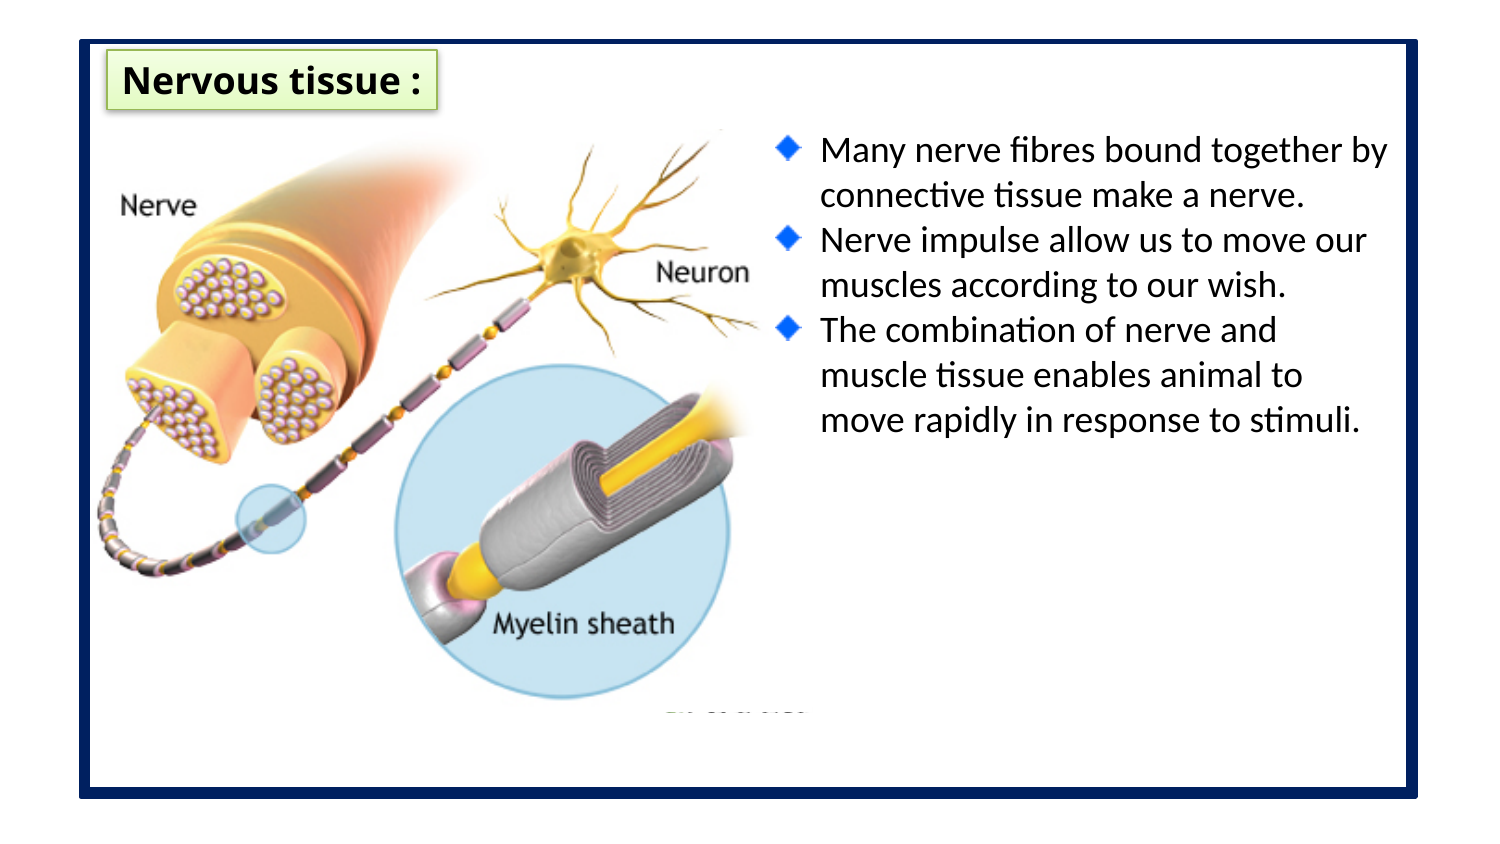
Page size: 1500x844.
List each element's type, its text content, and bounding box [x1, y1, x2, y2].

text_box Many nerve fibres bound together by connective tissue make a nerve. Nerve impulse allow us to move our muscles according to our wish. The combination of nerve and muscle tissue enables animal to move rapidly in response to stimuli. [760, 117, 1405, 447]
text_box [92, 128, 813, 713]
text_box Nervous tissue : [106, 49, 438, 110]
